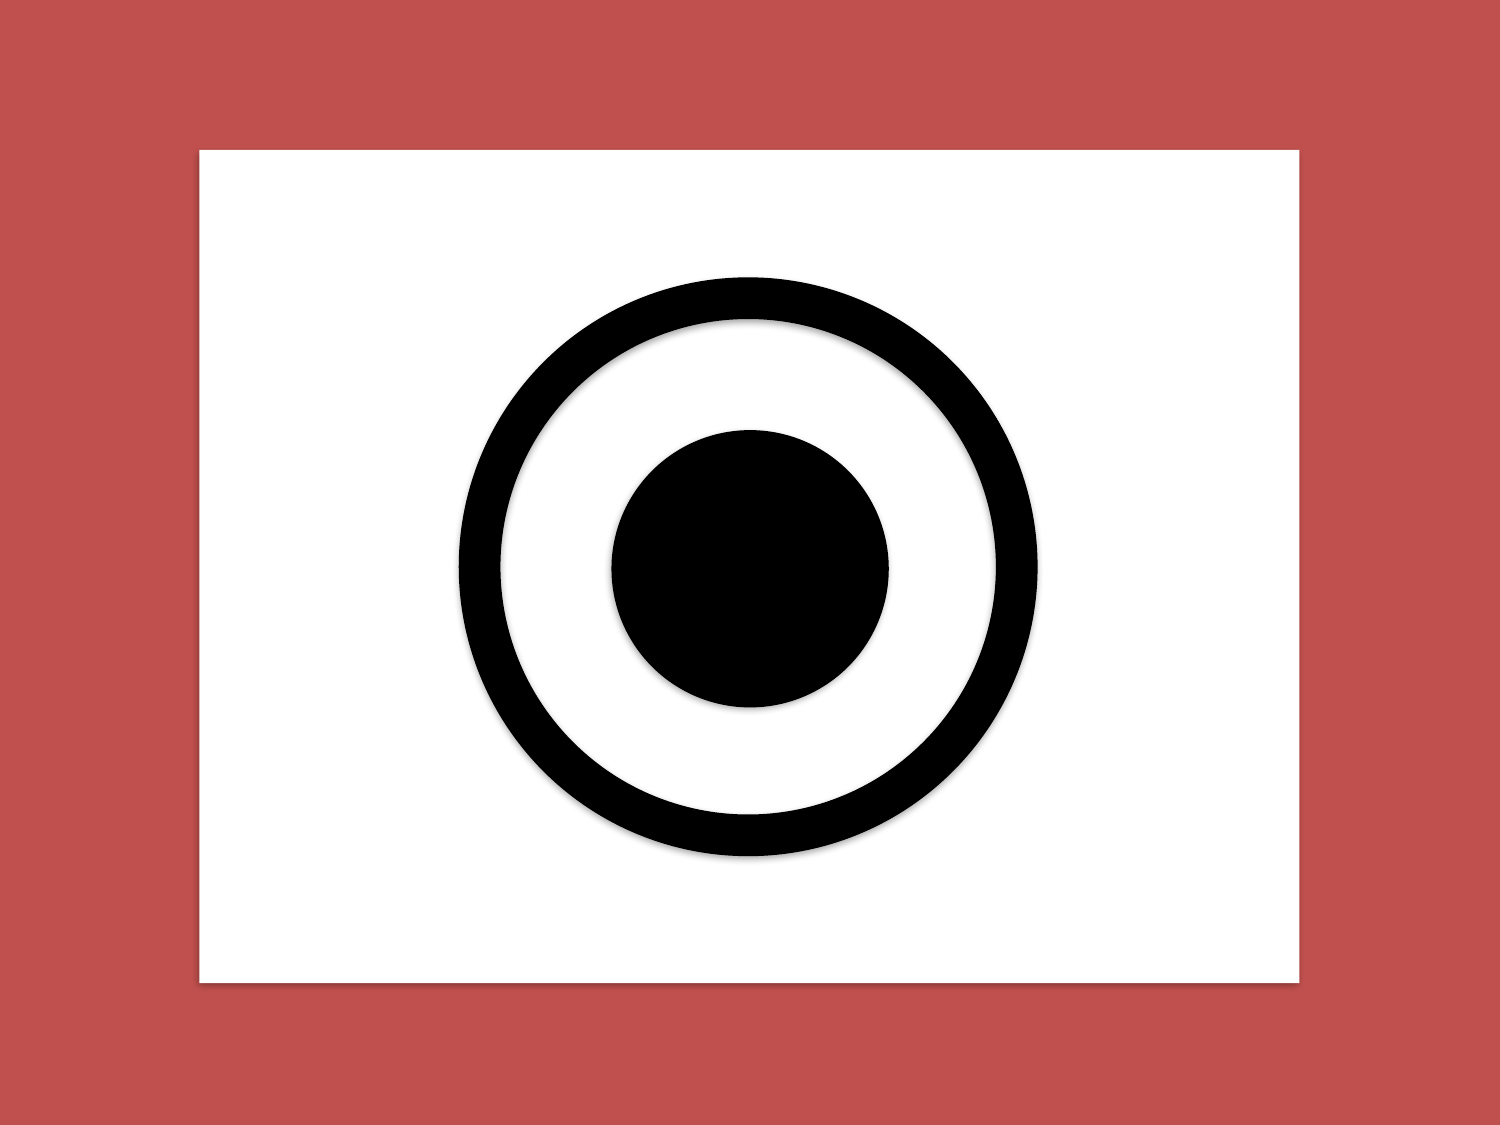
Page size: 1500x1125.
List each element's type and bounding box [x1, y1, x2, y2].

text_box [478, 297, 1018, 837]
text_box [199, 149, 1300, 984]
